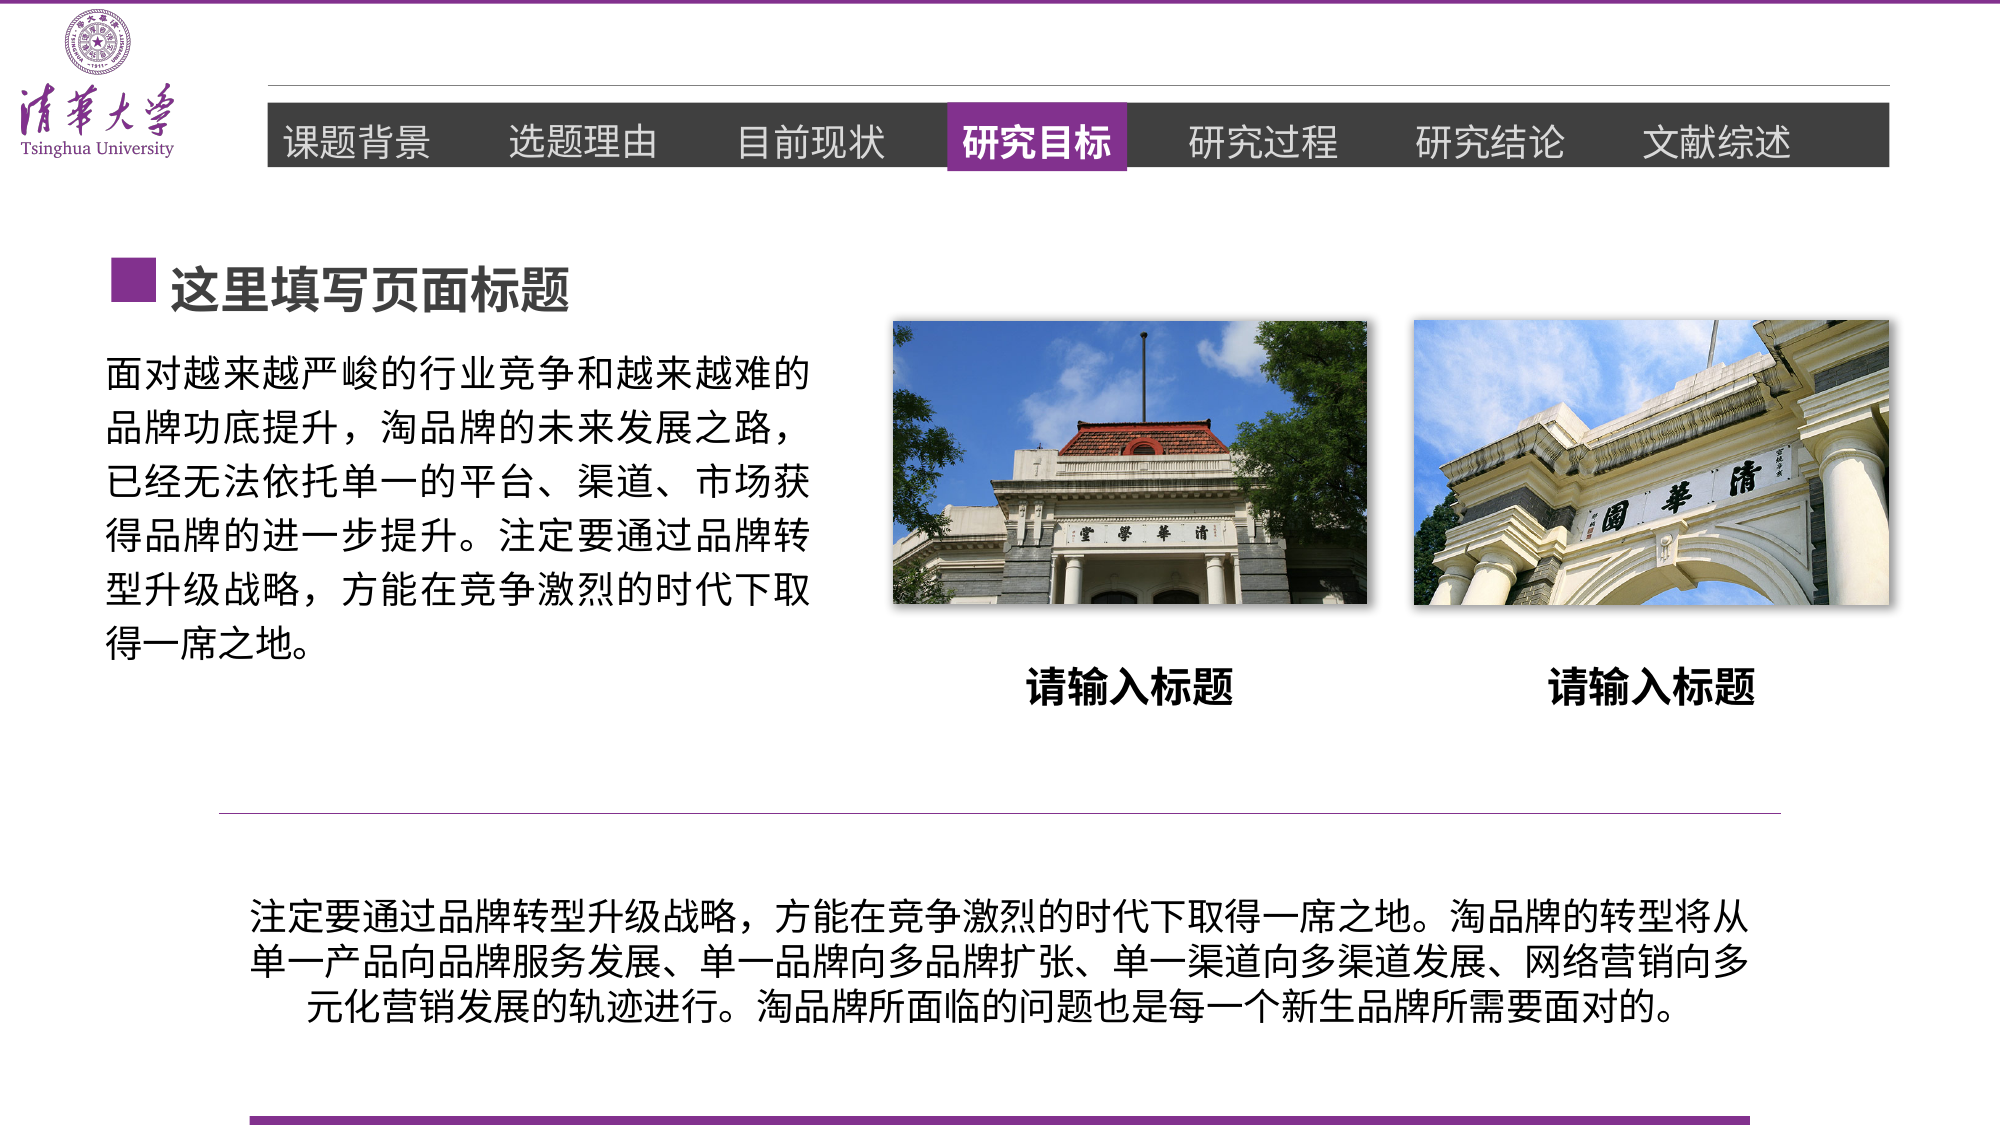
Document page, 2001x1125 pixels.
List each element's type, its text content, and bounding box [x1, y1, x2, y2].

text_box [892, 320, 1889, 712]
text_box 注定要通过品牌转型升级战略，方能在竞争激烈的时代下取得一席之地。淘品牌的转型将从单一产品向品牌服务发展、单一品牌向多品牌扩张、单一渠道向多渠道发展、网络营销向多元化营销发展的轨迹进行。淘品牌所面临的问题也是每一个新生品牌所需要面对的。 [227, 885, 1772, 1036]
text_box 面对越来越严峻的行业竞争和越来越难的品牌功底提升，淘品牌的未来发展之路，已经无法依托单一的平台、渠道、市场获得品牌的进一步提升。注定要通过品牌转型升级战略，方能在竞争激烈的时代下取得一席之地。 [90, 333, 827, 673]
picture [17, 4, 178, 164]
text_box [110, 257, 157, 303]
text_box 这里填写页面标题 [155, 238, 812, 326]
